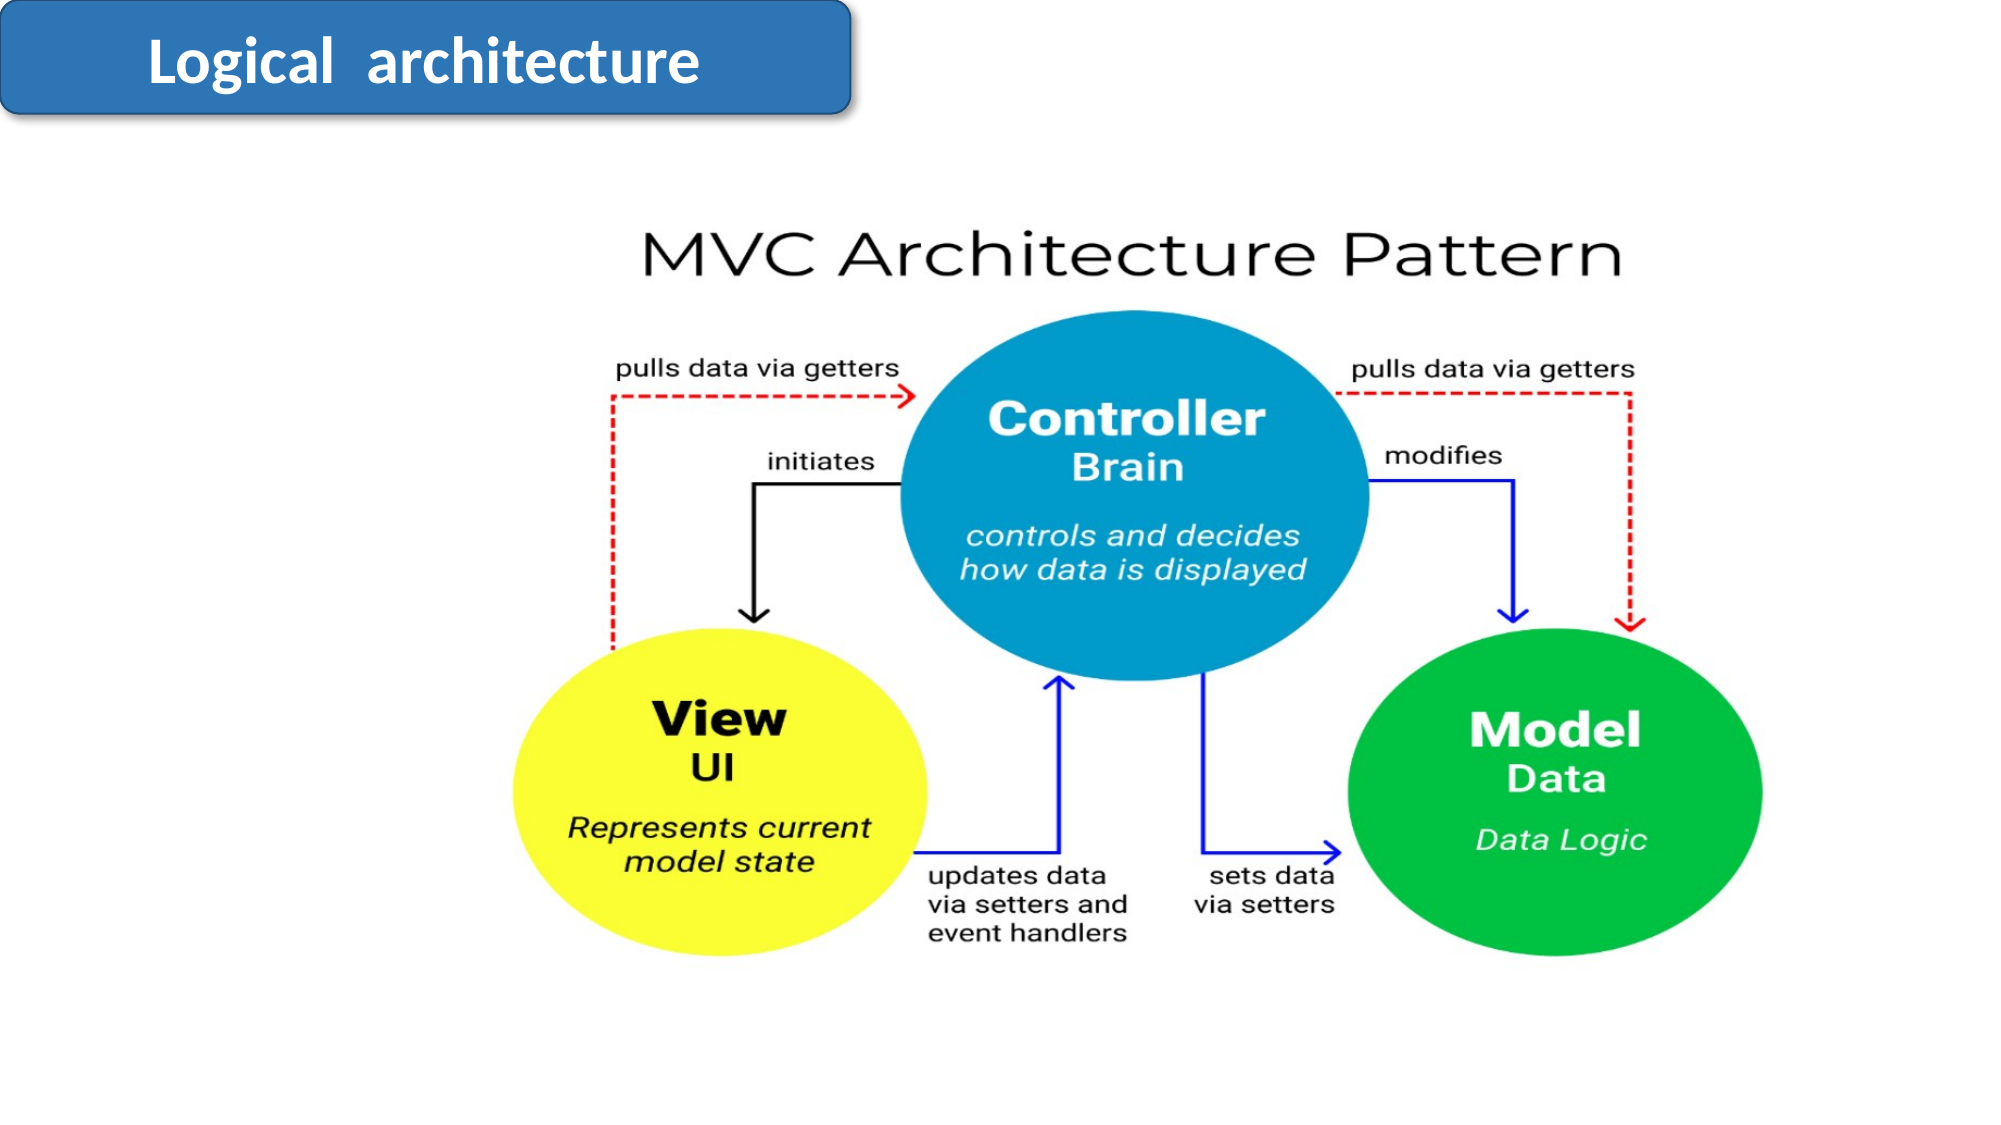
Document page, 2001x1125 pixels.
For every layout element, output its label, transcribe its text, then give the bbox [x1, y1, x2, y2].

text_box Logical architecture [0, 0, 852, 115]
picture [428, 170, 1831, 1047]
